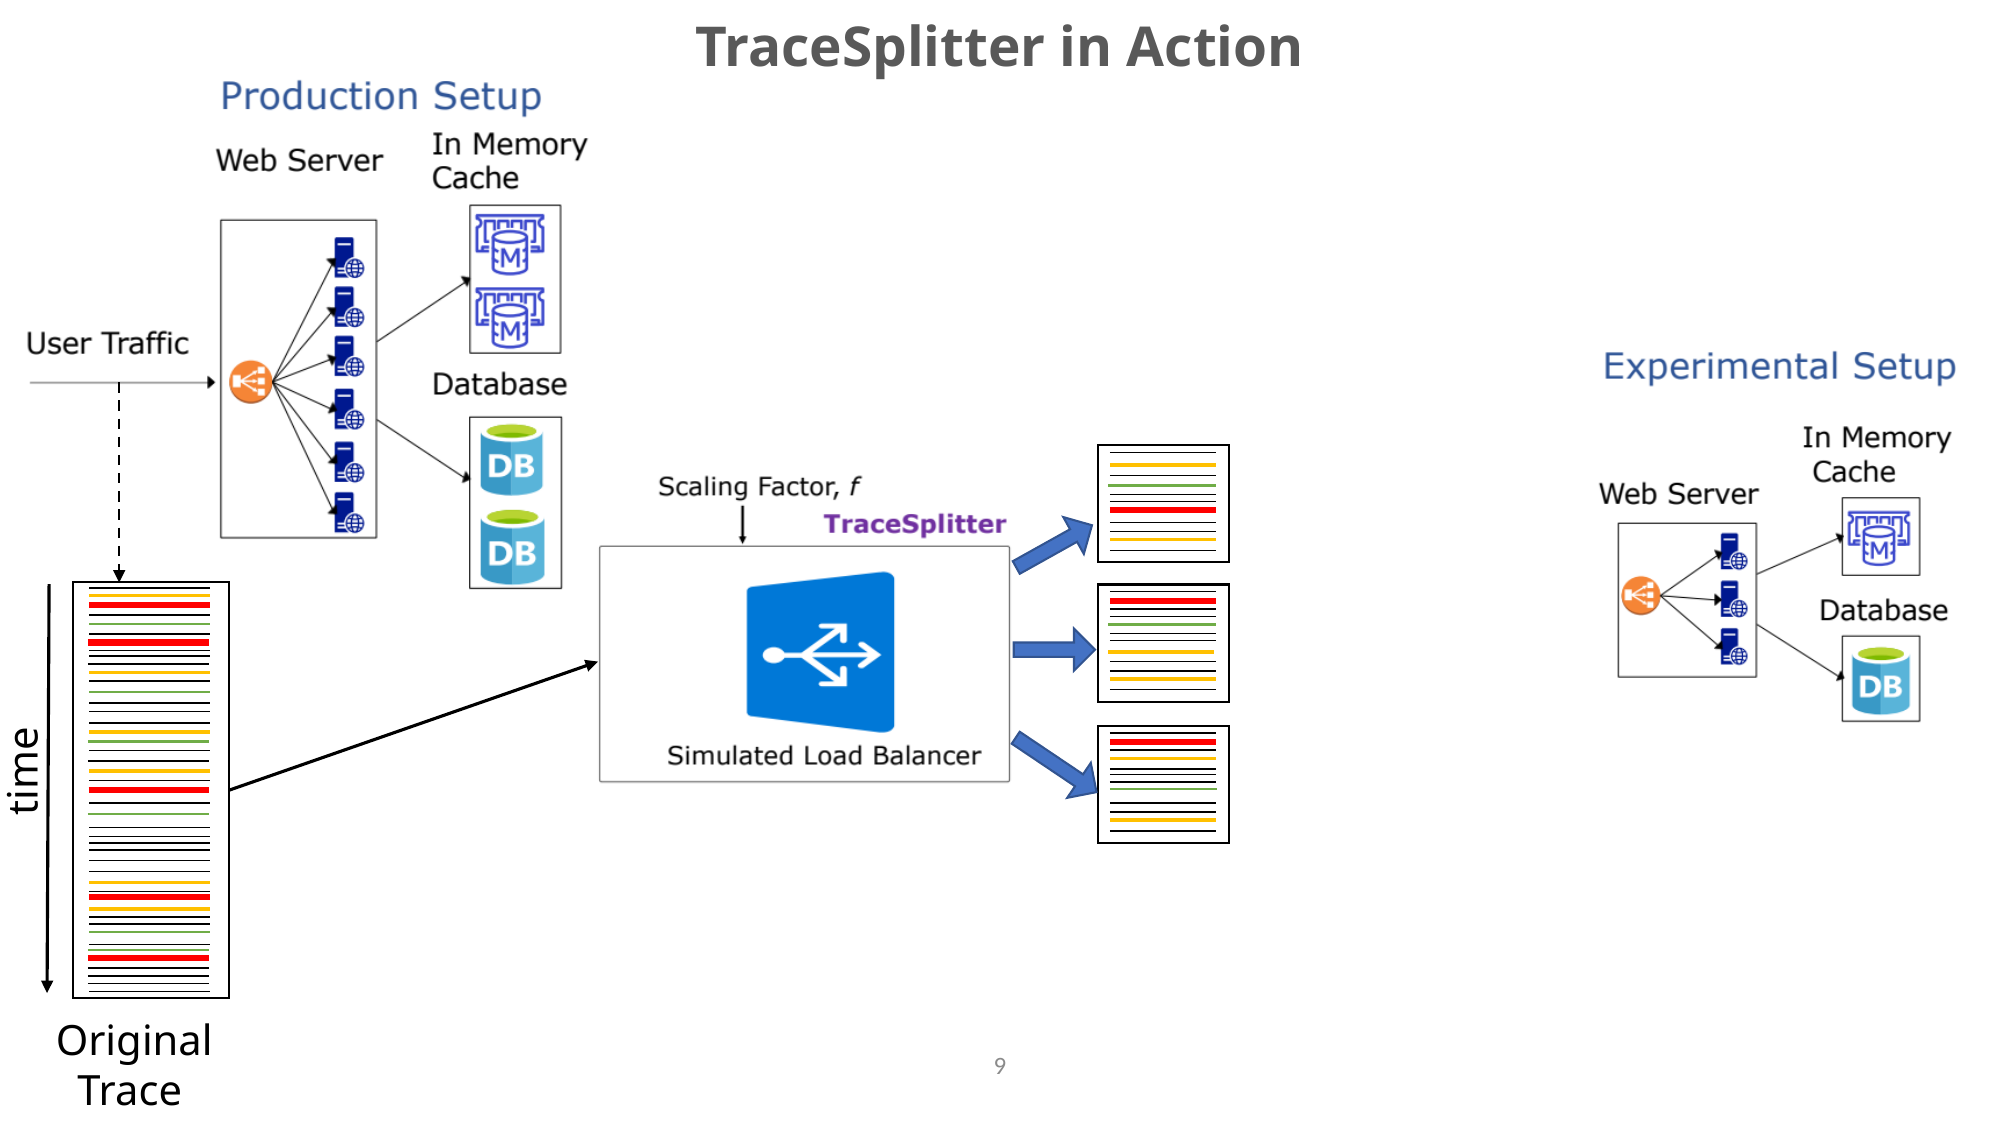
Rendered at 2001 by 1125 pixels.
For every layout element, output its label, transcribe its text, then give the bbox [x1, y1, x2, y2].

slide_number 9 [774, 1034, 1225, 1095]
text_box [1098, 584, 1230, 702]
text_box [229, 661, 598, 791]
picture [16, 73, 1027, 800]
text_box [1098, 725, 1230, 843]
text_box [1027, 626, 1097, 674]
text_box [1027, 735, 1098, 800]
text_box [1027, 515, 1094, 571]
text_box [0, 382, 230, 1123]
picture [1590, 341, 1964, 749]
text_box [1098, 445, 1230, 563]
title TraceSplitter in Action [323, 11, 1677, 87]
